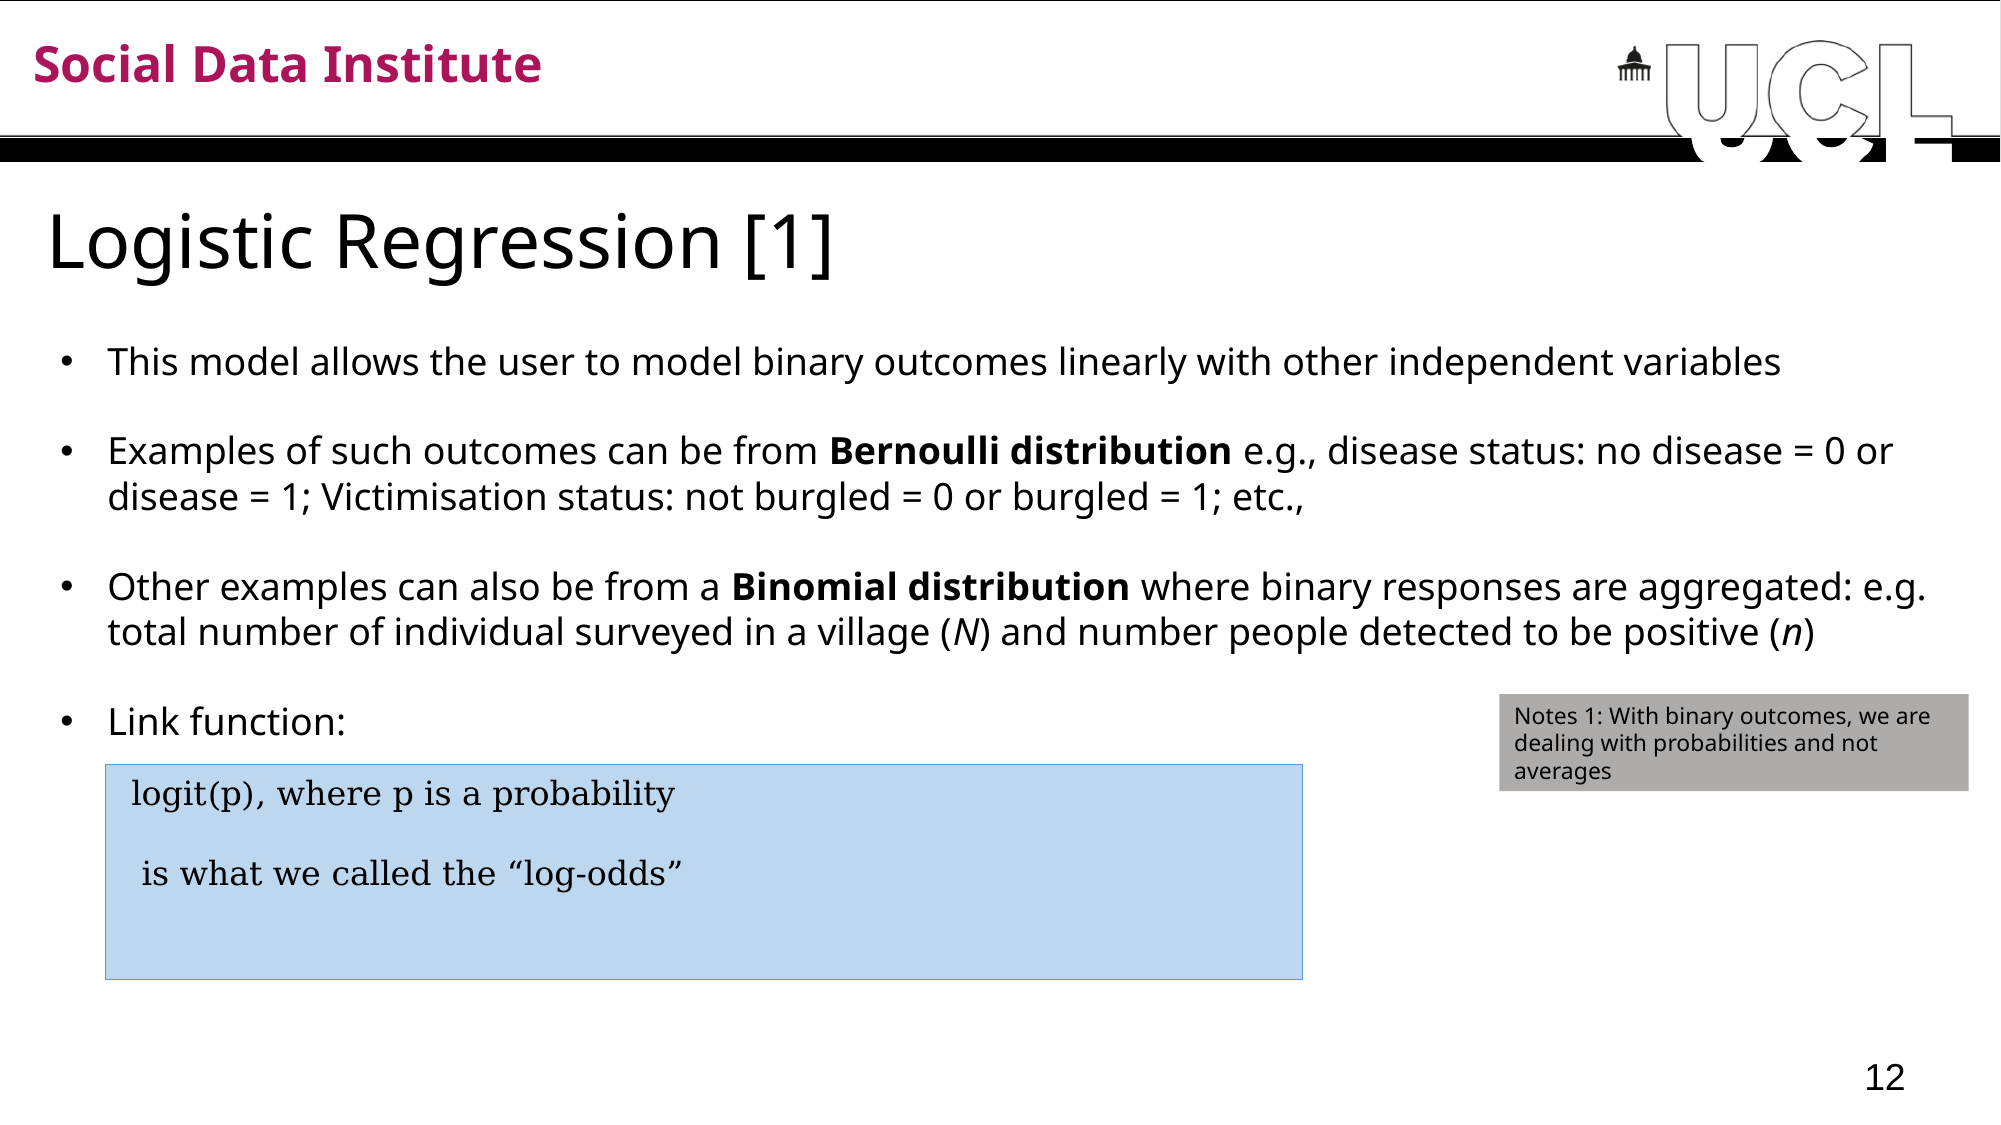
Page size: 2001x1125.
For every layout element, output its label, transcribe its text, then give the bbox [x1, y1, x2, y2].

picture [0, 1, 2000, 138]
text_box This model allows the user to model binary outcomes linearly with other independent variables Examples of such outcomes can be from Bernoulli distribution e.g., disease status: no disease = 0 or disease = 1; Victimisation status: not burgled = 0 or burgled = 1; etc., Other examples can also be from a Binomial distribution where binary responses are aggregated: e.g. total number of individual surveyed in a village (N) and number people detected to be positive (n) Link function: [45, 314, 1955, 811]
text_box Notes 1: With binary outcomes, we are dealing with probabilities and not averages [1499, 694, 1969, 792]
text_box 12 [1849, 1045, 1939, 1070]
